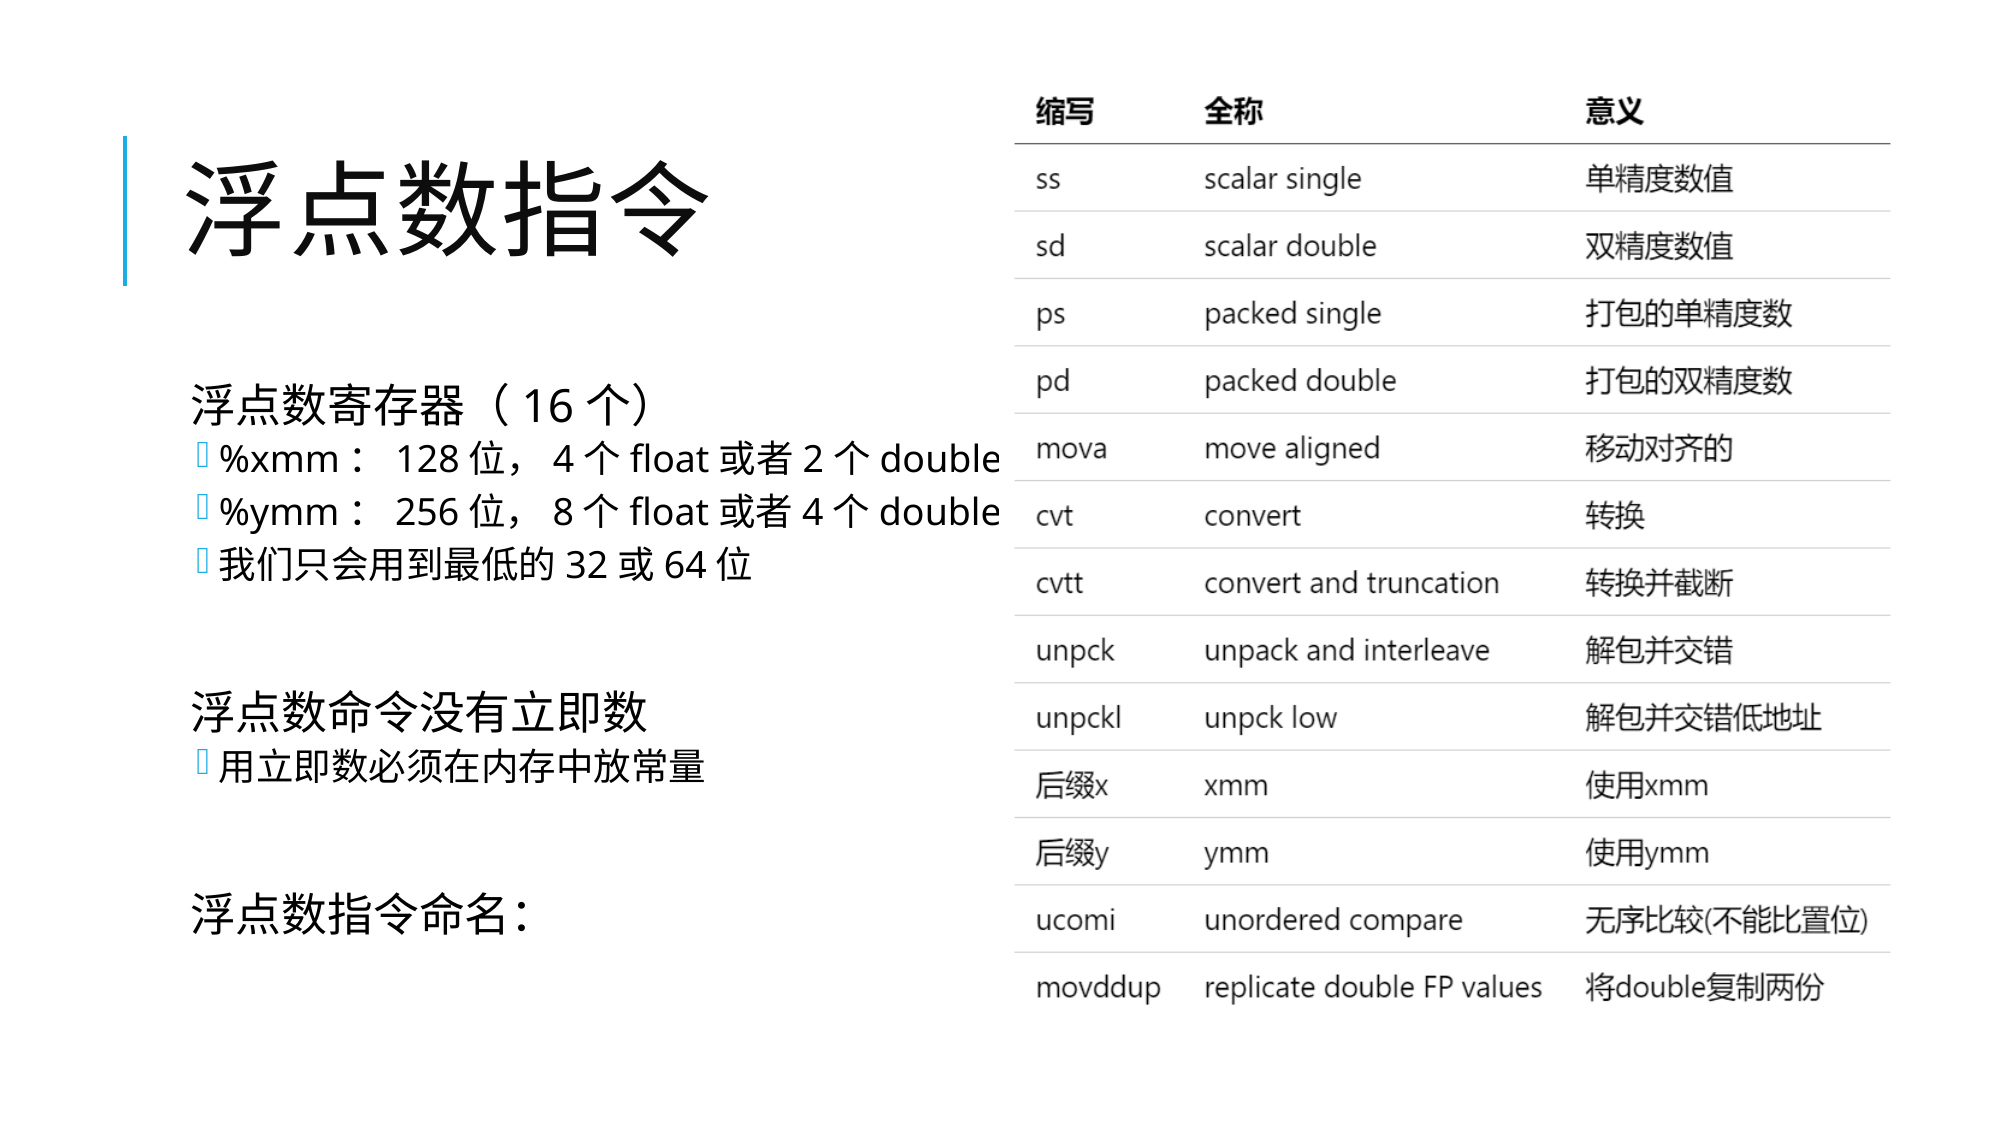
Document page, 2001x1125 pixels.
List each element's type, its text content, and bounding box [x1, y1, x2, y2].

title 浮点数指令 [168, 96, 992, 342]
picture [999, 83, 1917, 1042]
list 浮点数寄存器（16个） %xmm：128位，4个float或者2个double %ymm：256位，8个float或者4个double 我们只会用到最低的32或64位 浮点数命令没有立即数 用立即数必须在内存中放常量 浮点数指令命名： [168, 375, 992, 1035]
